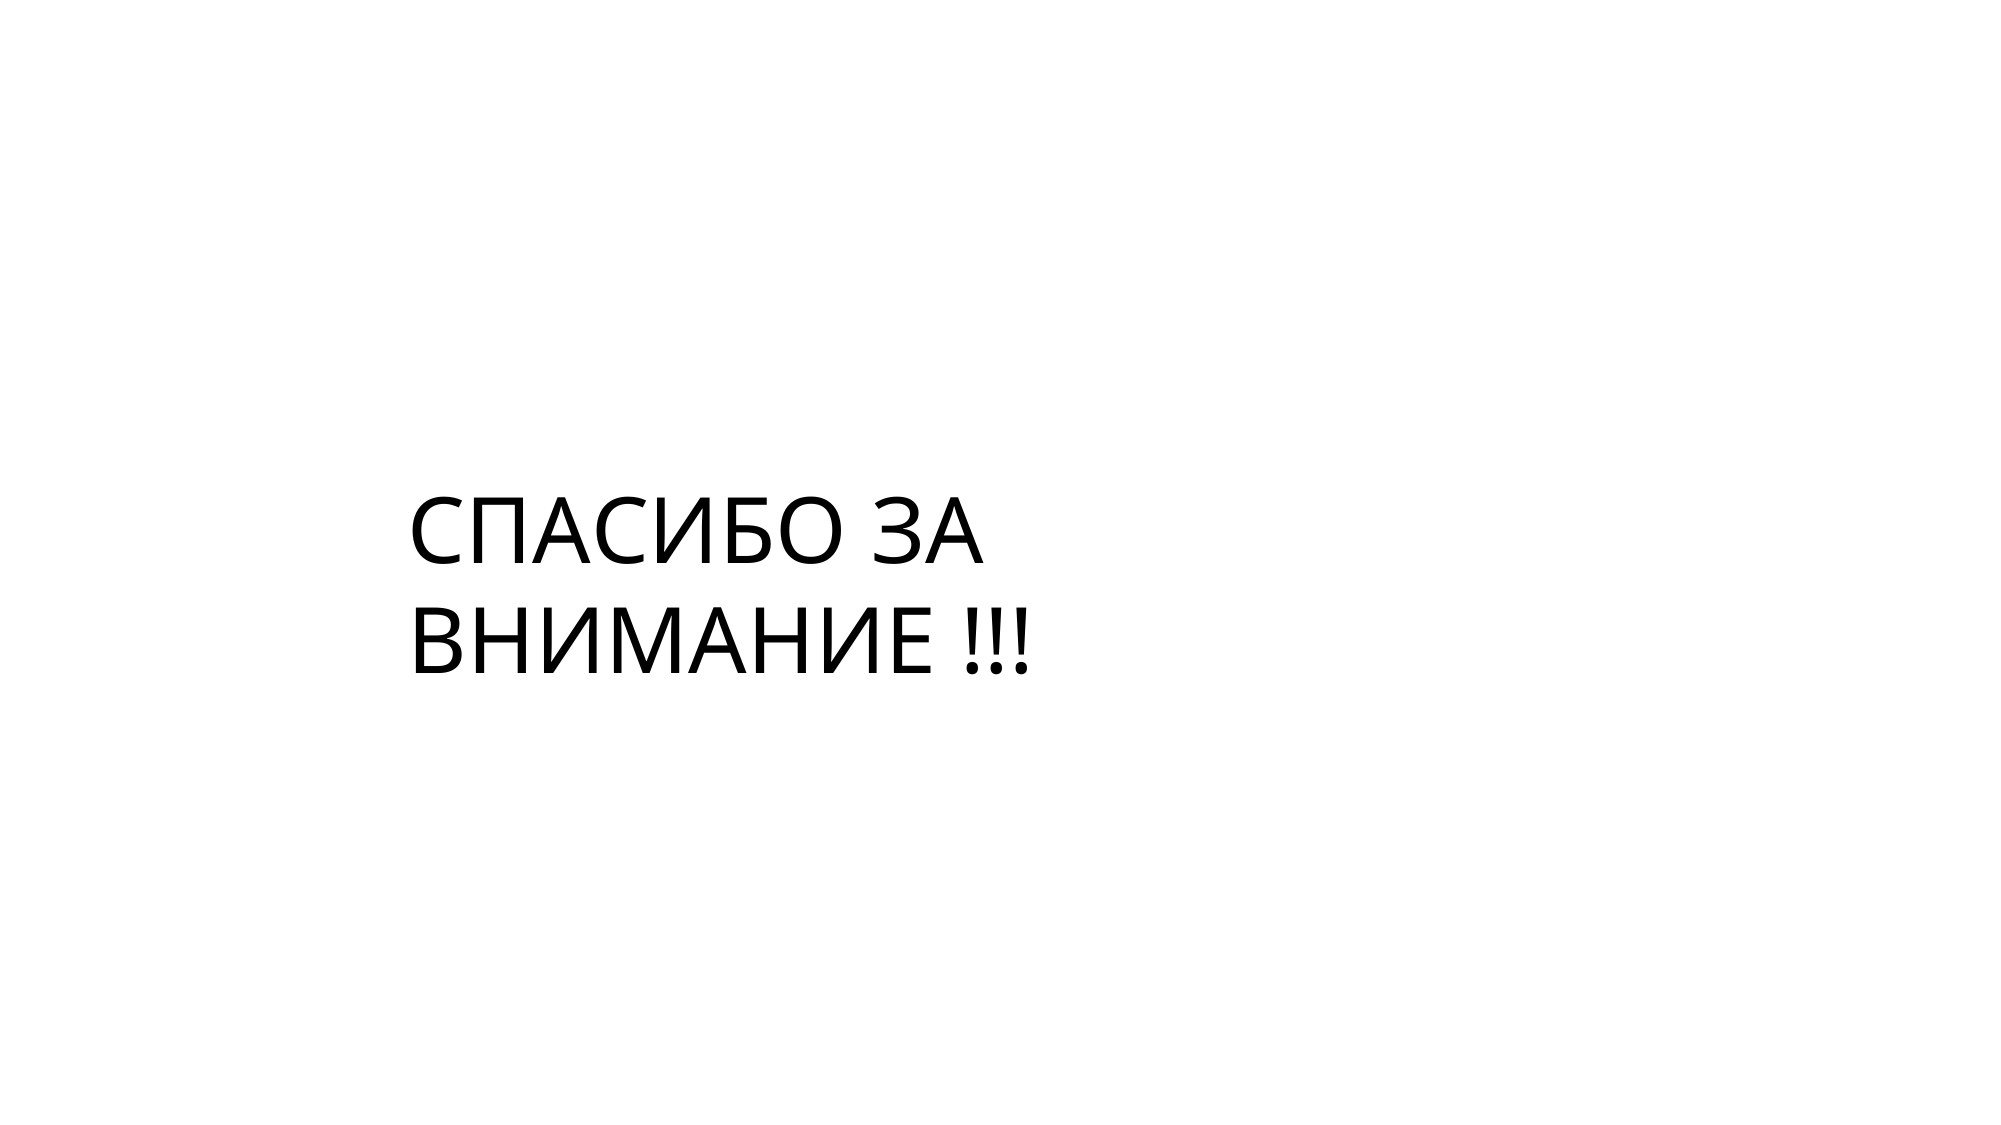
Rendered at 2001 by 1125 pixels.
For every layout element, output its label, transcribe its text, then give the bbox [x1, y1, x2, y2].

text_box СПАСИБО ЗА ВНИМАНИЕ !!! [392, 464, 1608, 700]
